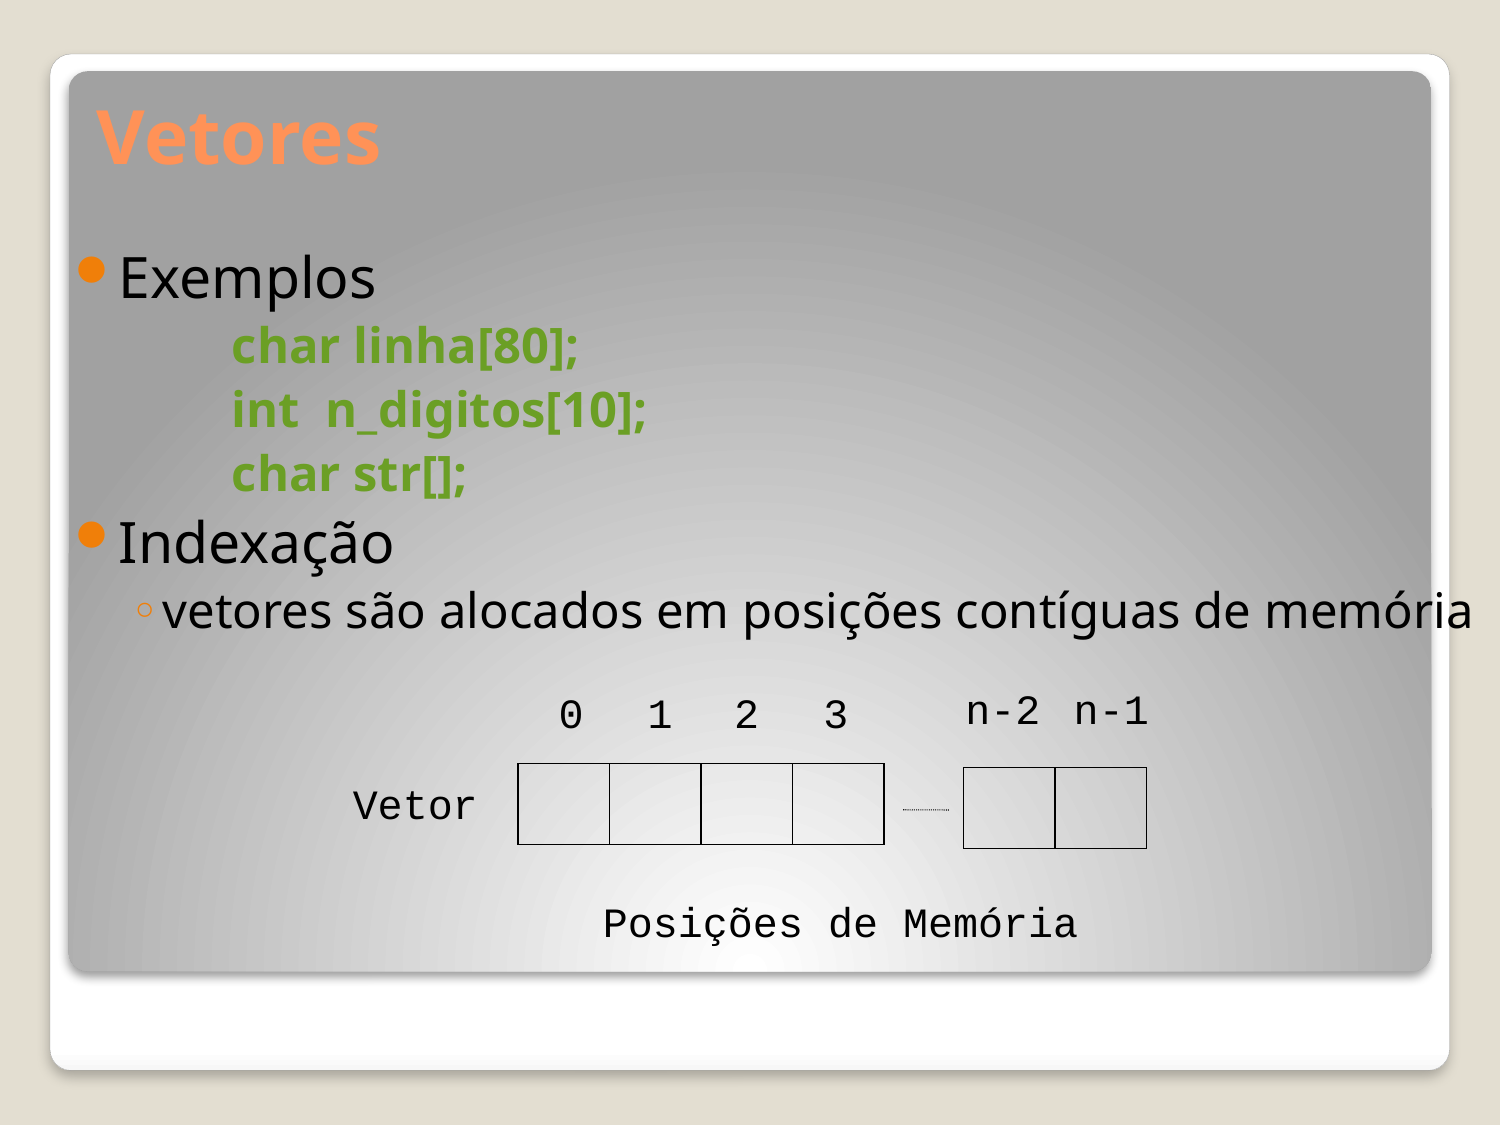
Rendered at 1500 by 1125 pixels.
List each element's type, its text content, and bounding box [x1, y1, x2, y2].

list Exemplos char linha[80]; int n_digitos[10]; char str[]; Indexação vetores são alocados em posições contíguas de memória [44, 226, 1500, 700]
title Vetores [82, 82, 1425, 255]
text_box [325, 680, 1164, 969]
